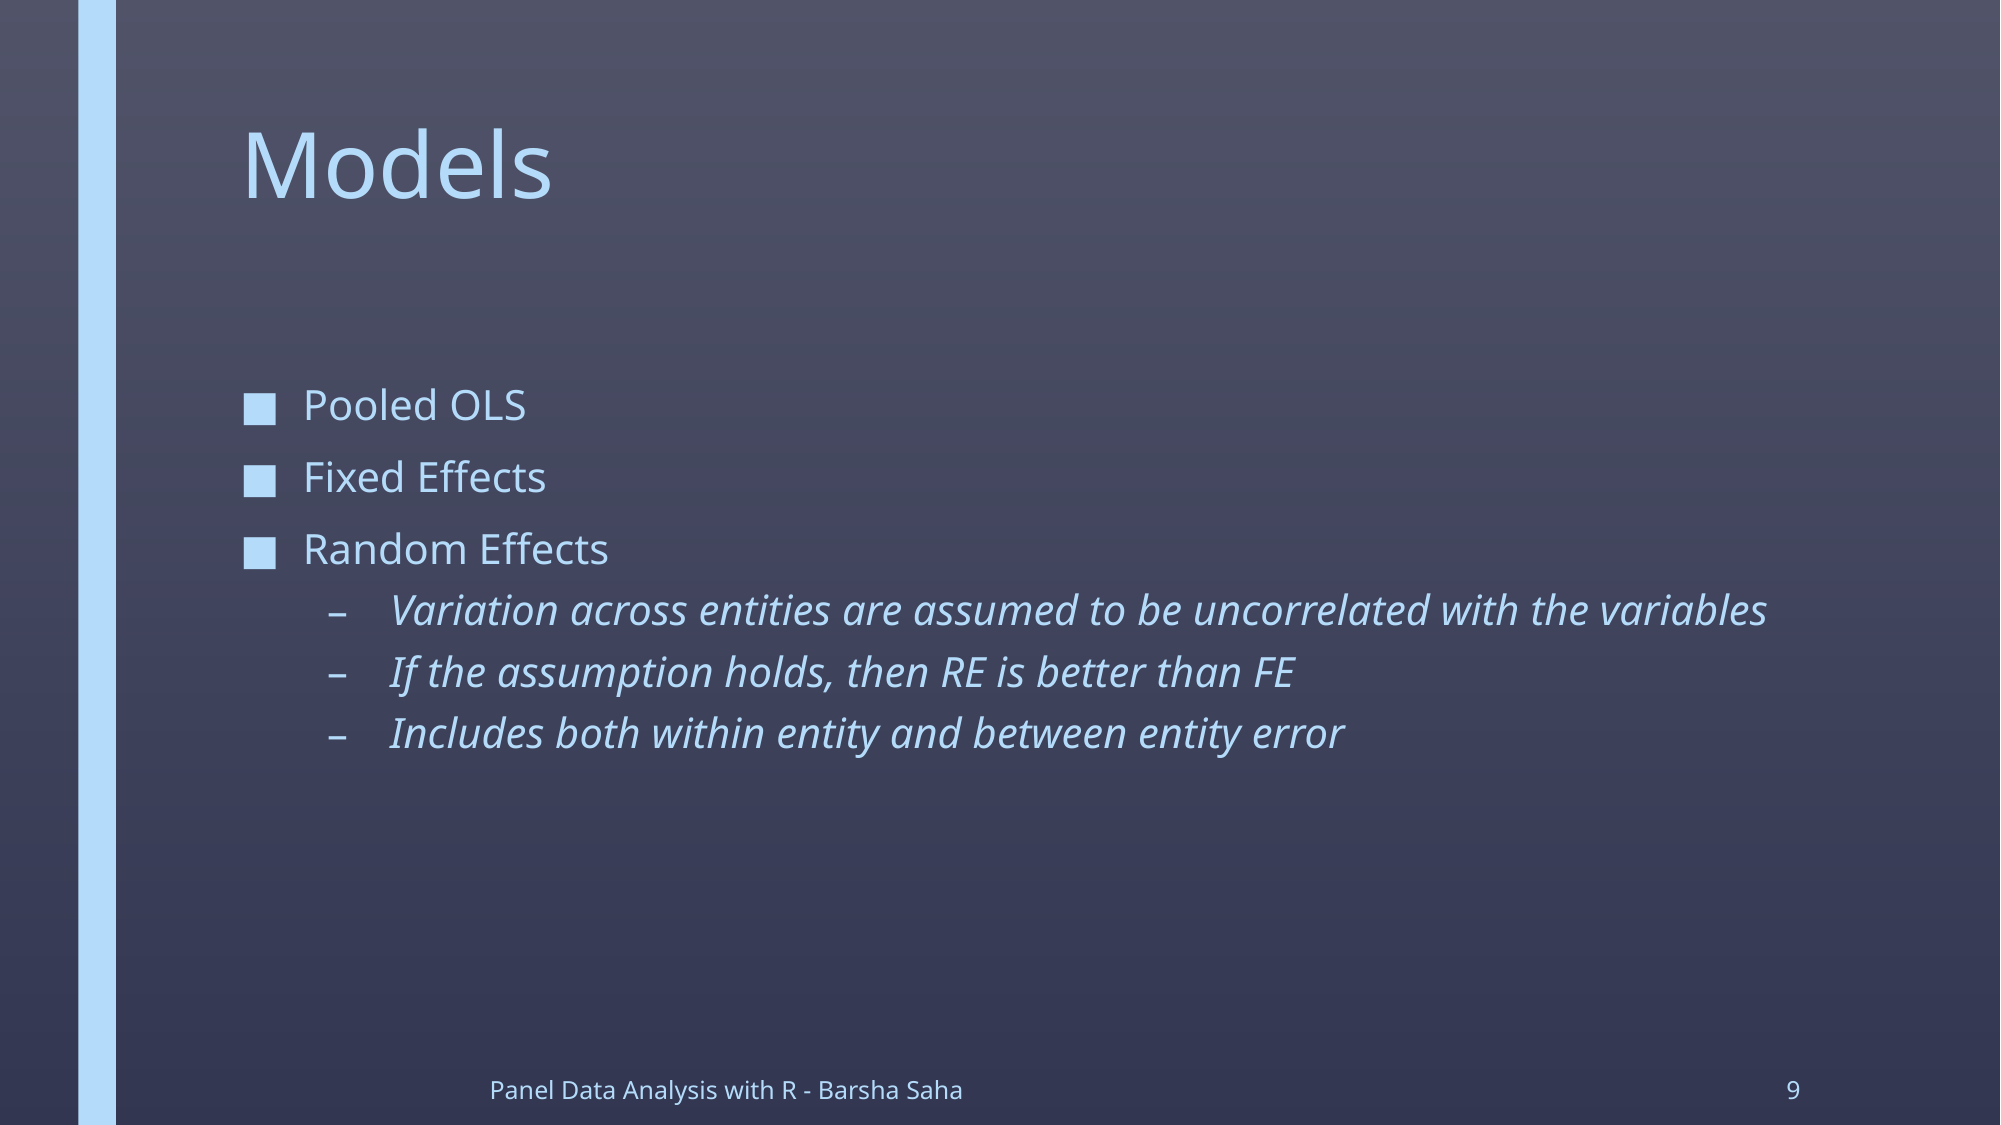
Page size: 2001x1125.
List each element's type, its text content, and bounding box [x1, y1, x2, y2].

footer Panel Data Analysis with R - Barsha Saha [474, 1058, 1505, 1125]
title Models [225, 112, 1800, 357]
slide_number 9 [1553, 1058, 1816, 1125]
list Pooled OLS Fixed Effects Random Effects Variation across entities are assumed to be uncorrelated with the variables If the assumption holds, then RE is better than FE Includes both within entity and between entity error [225, 375, 1800, 963]
